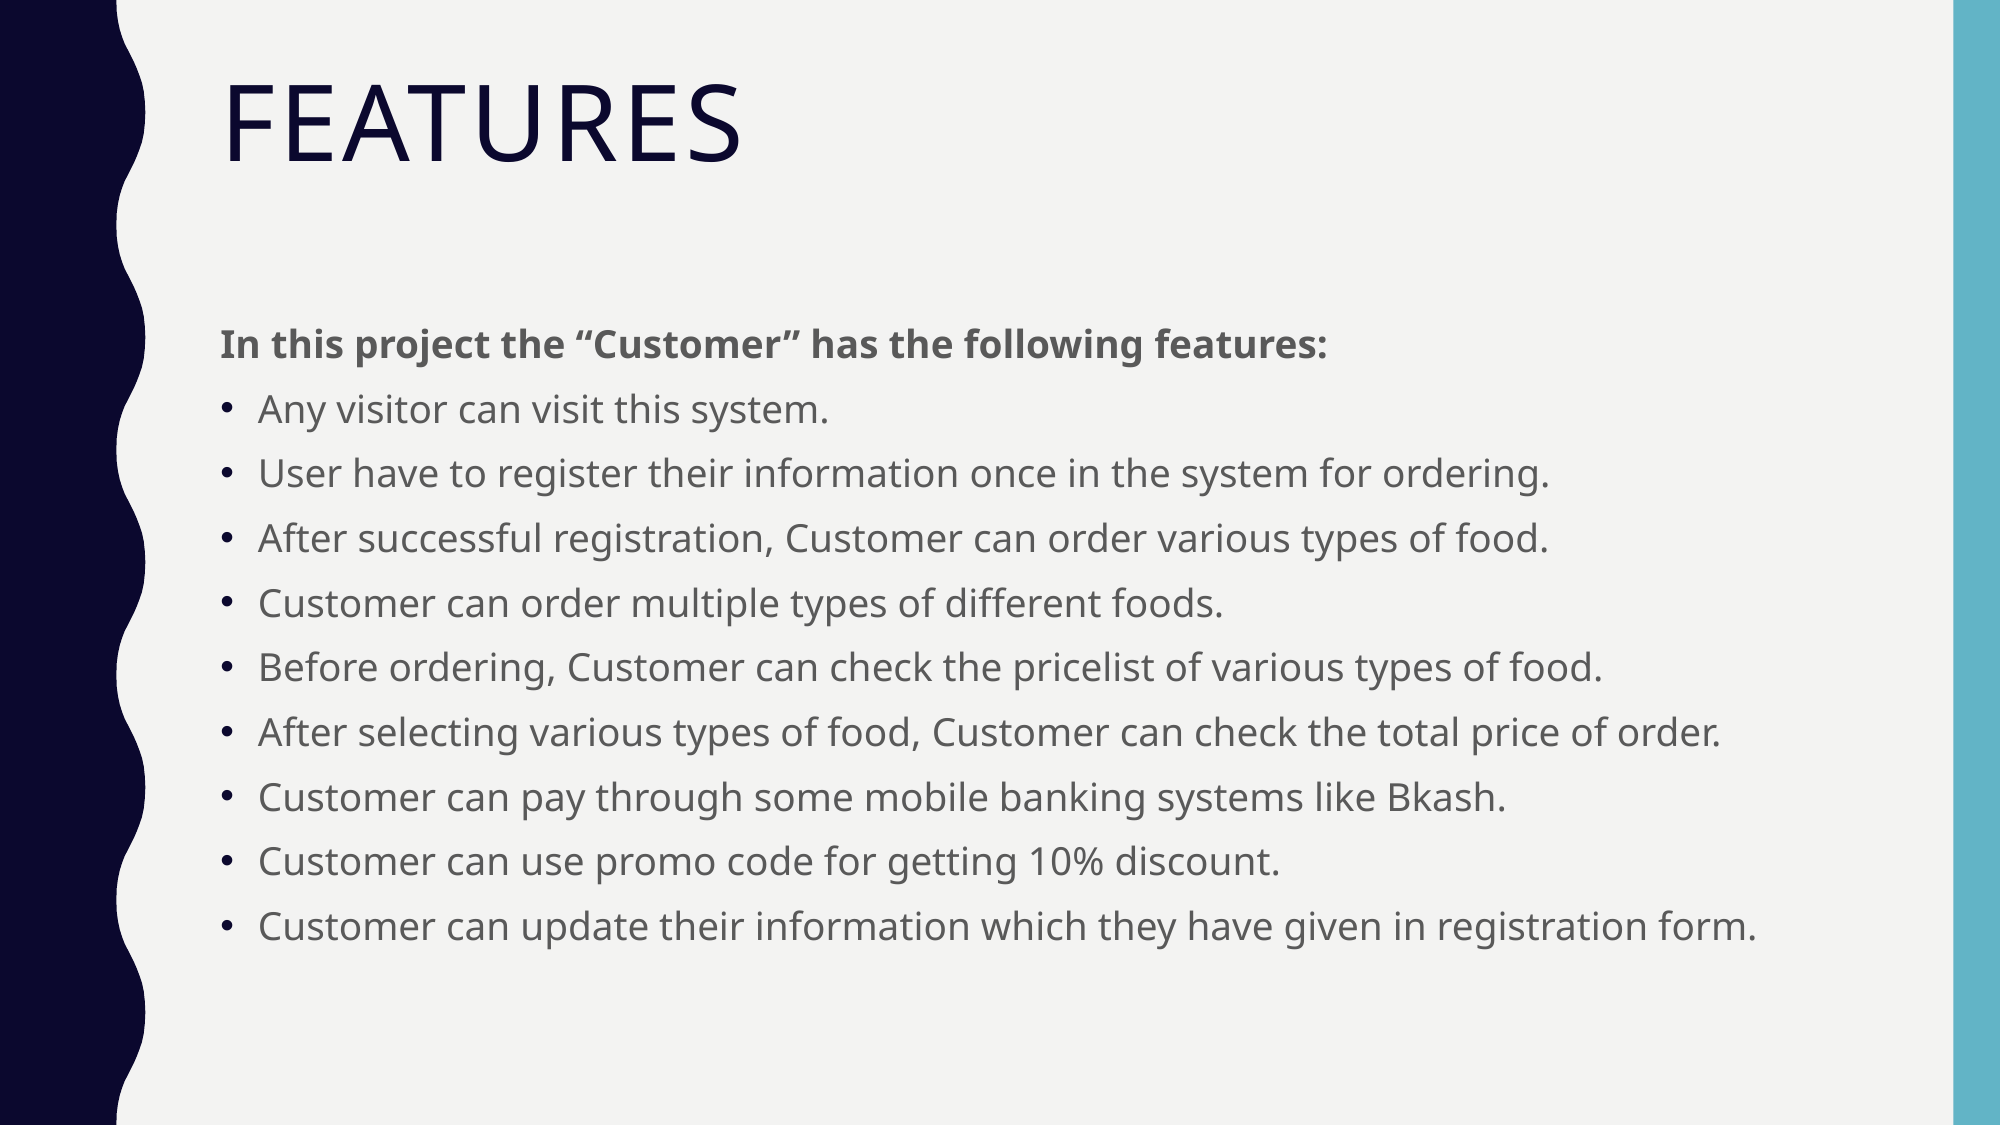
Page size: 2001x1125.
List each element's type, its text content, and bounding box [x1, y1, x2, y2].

list In this project the “Customer” has the following features: Any visitor can visit this system. User have to register their information once in the system for ordering. After successful registration, Customer can order various types of food. Customer can order multiple types of different foods. Before ordering, Customer can check the pricelist of various types of food. After selecting various types of food, Customer can check the total price of order. Customer can pay through some mobile banking systems like Bkash. Customer can use promo code for getting 10% discount. Customer can update their information which they have given in registration form. [205, 307, 1875, 965]
title Features [205, 62, 1875, 307]
